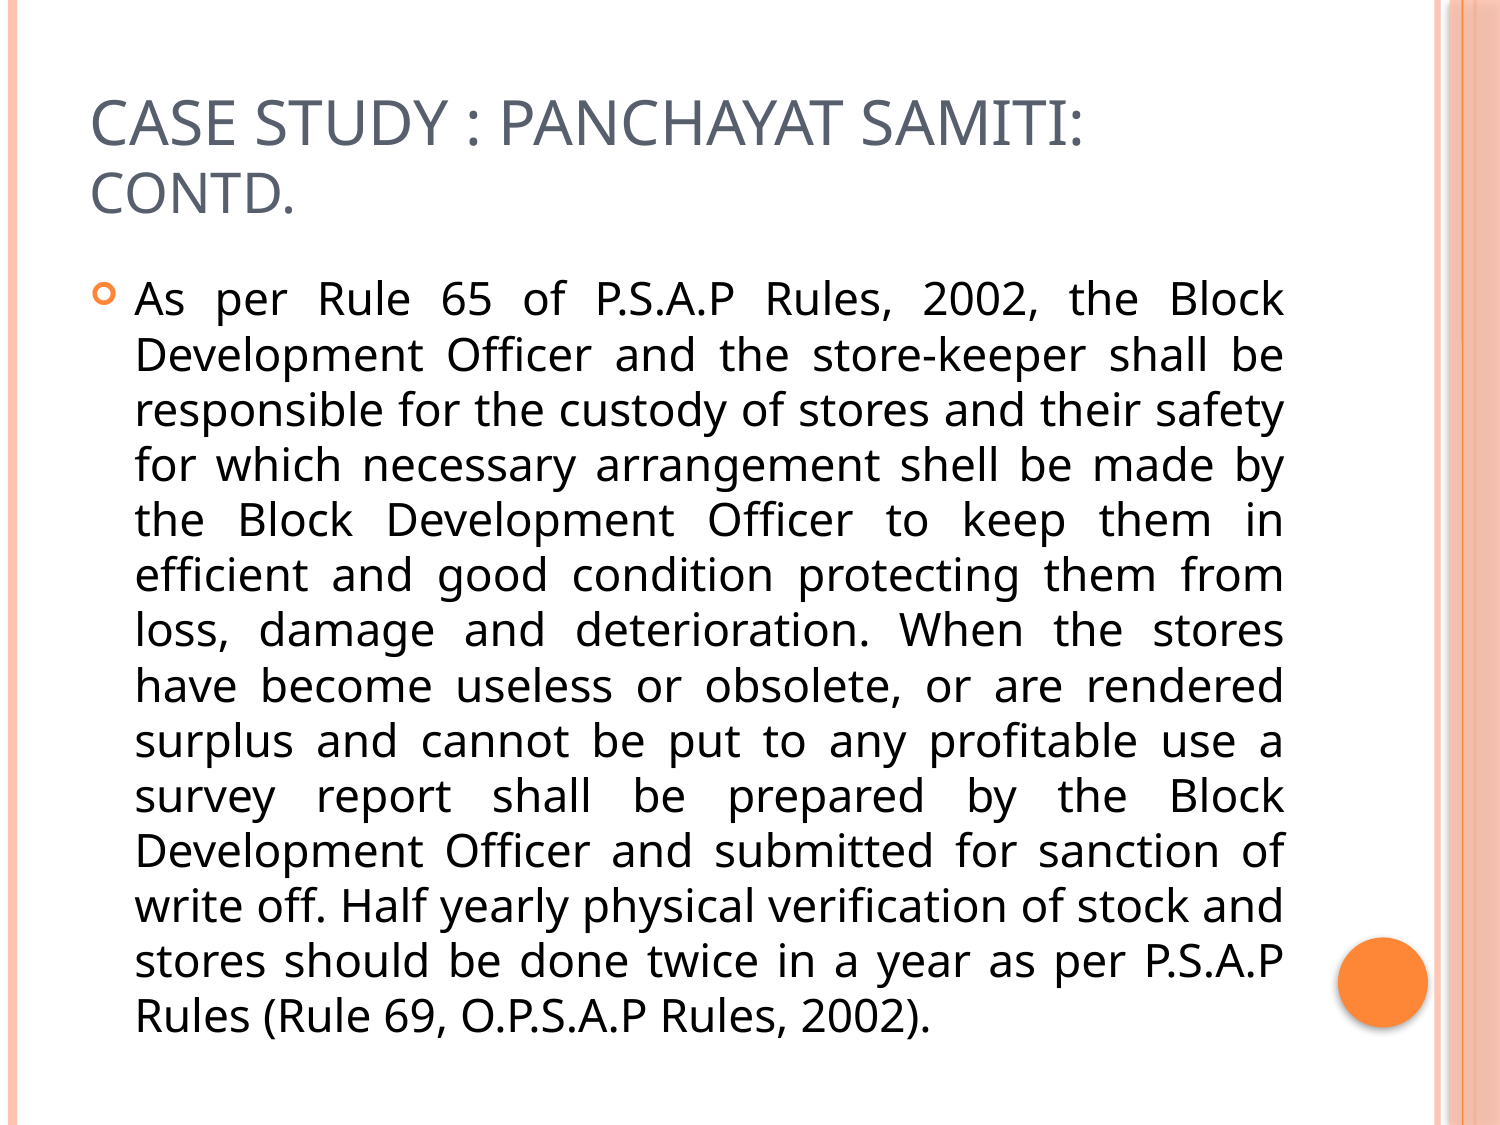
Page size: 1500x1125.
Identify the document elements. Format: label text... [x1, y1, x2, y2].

list As per Rule 65 of P.S.A.P Rules, 2002, the Block Development Officer and the store-keeper shall be responsible for the custody of stores and their safety for which necessary arrangement shell be made by the Block Development Officer to keep them in efficient and good condition protecting them from loss, damage and deterioration. When the stores have become useless or obsolete, or are rendered surplus and cannot be put to any profitable use a survey report shall be prepared by the Block Development Officer and submitted for sanction of write off. Half yearly physical verification of stock and stores should be done twice in a year as per P.S.A.P Rules (Rule 69, O.P.S.A.P Rules, 2002). [75, 262, 1300, 1062]
title Case Study : Panchayat samiti: Contd. [75, 45, 1300, 233]
